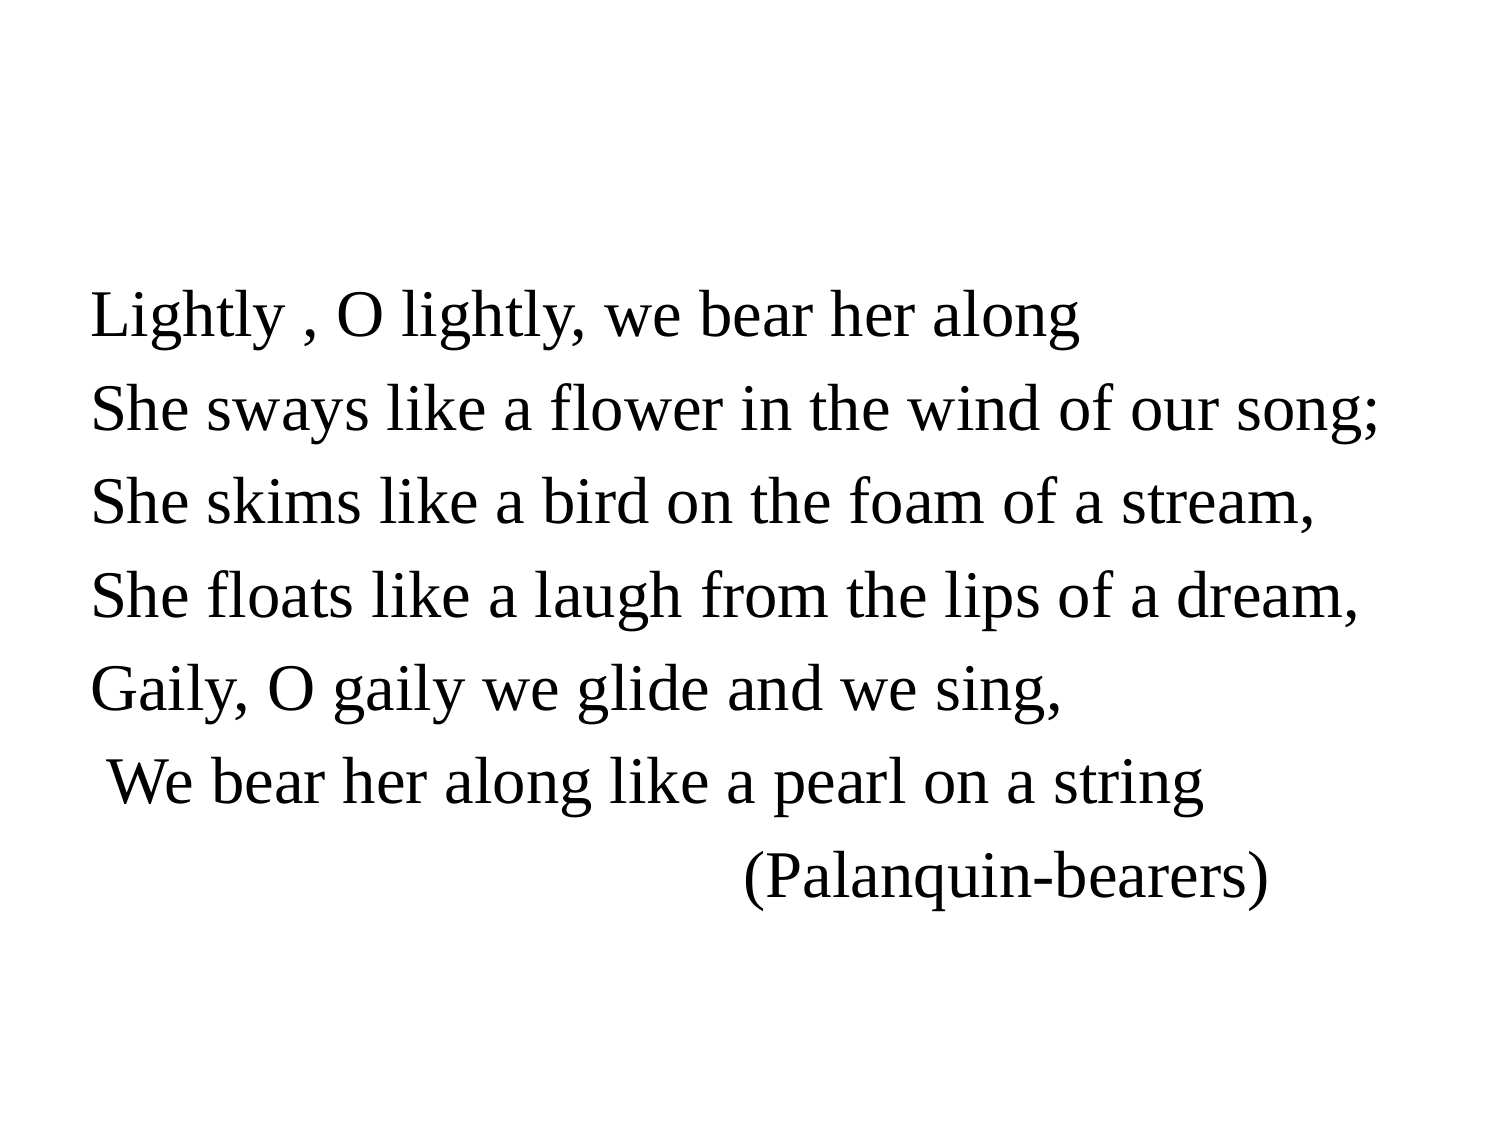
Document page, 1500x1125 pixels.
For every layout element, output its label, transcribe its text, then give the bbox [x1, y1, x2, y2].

list Lightly , O lightly, we bear her along She sways like a flower in the wind of our song; She skims like a bird on the foam of a stream, She floats like a laugh from the lips of a dream, Gaily, O gaily we glide and we sing, We bear her along like a pearl on a string (Palanquin-bearers) [75, 262, 1425, 1005]
